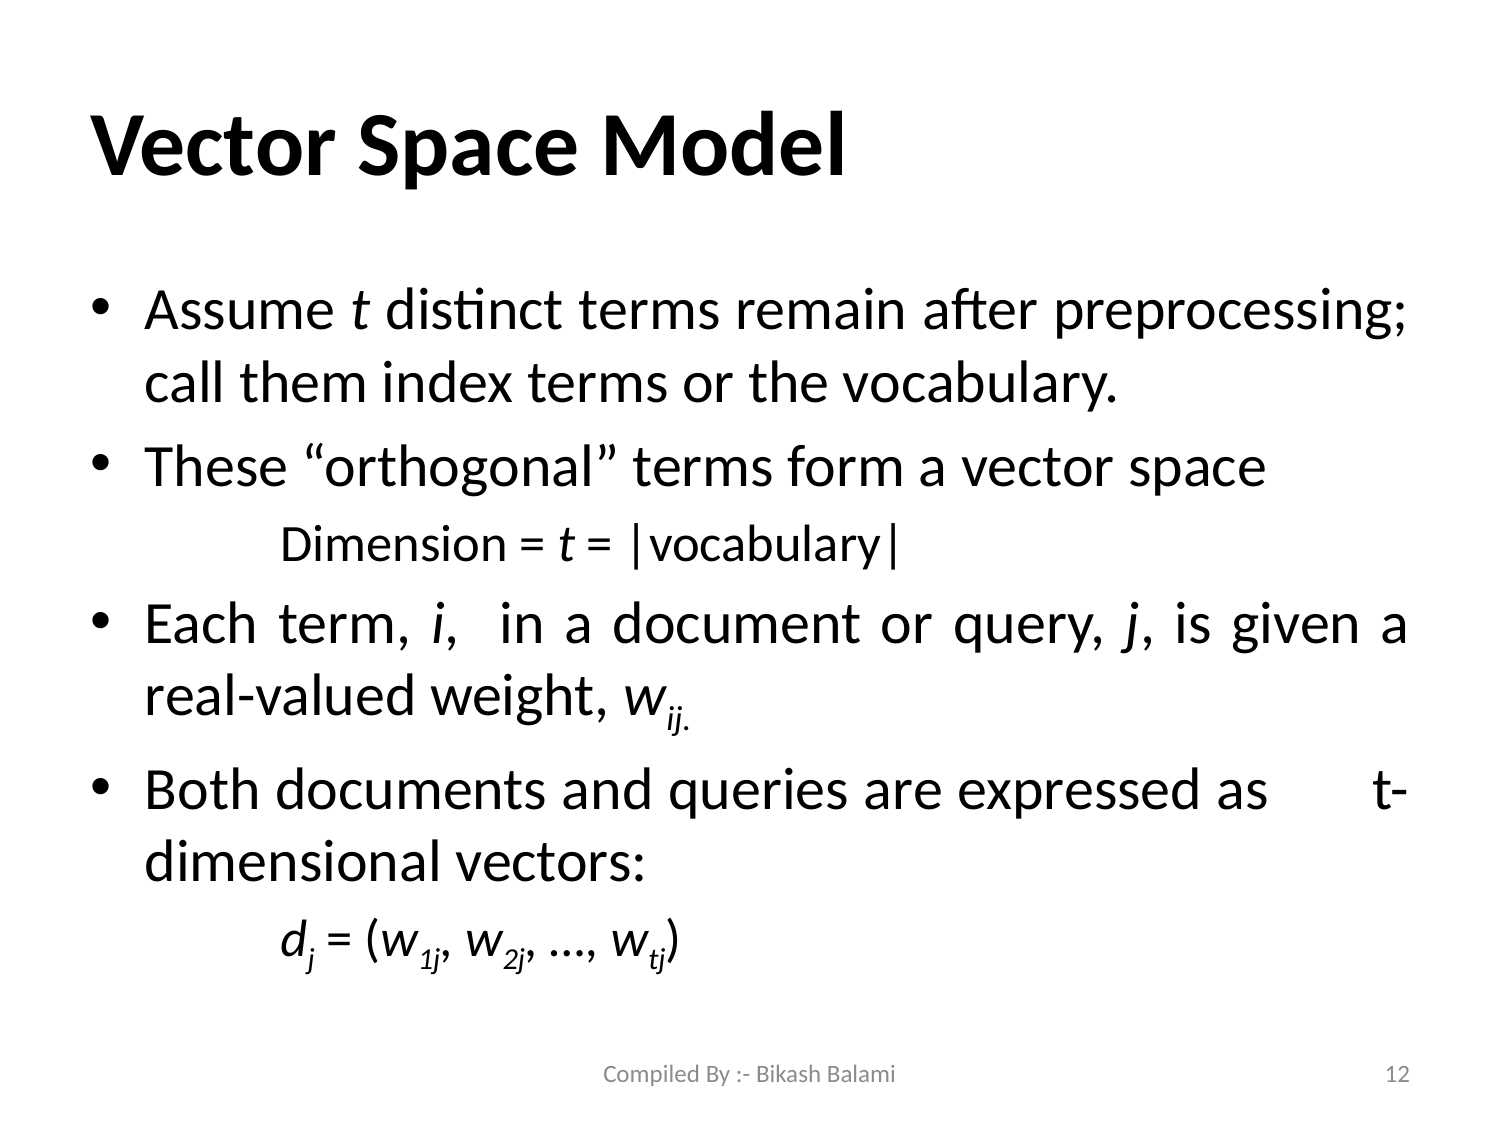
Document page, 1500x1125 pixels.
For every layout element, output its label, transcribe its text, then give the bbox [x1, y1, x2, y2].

title Vector Space Model [75, 45, 1425, 233]
list Assume t distinct terms remain after preprocessing; call them index terms or the vocabulary. These “orthogonal” terms form a vector space Dimension = t = |vocabulary| Each term, i, in a document or query, j, is given a real-valued weight, wij. Both documents and queries are expressed as t-dimensional vectors: dj = (w1j, w2j, …, wtj) [75, 262, 1425, 1005]
slide_number 12 [1074, 1042, 1425, 1103]
footer Compiled By :- Bikash Balami [512, 1042, 988, 1103]
